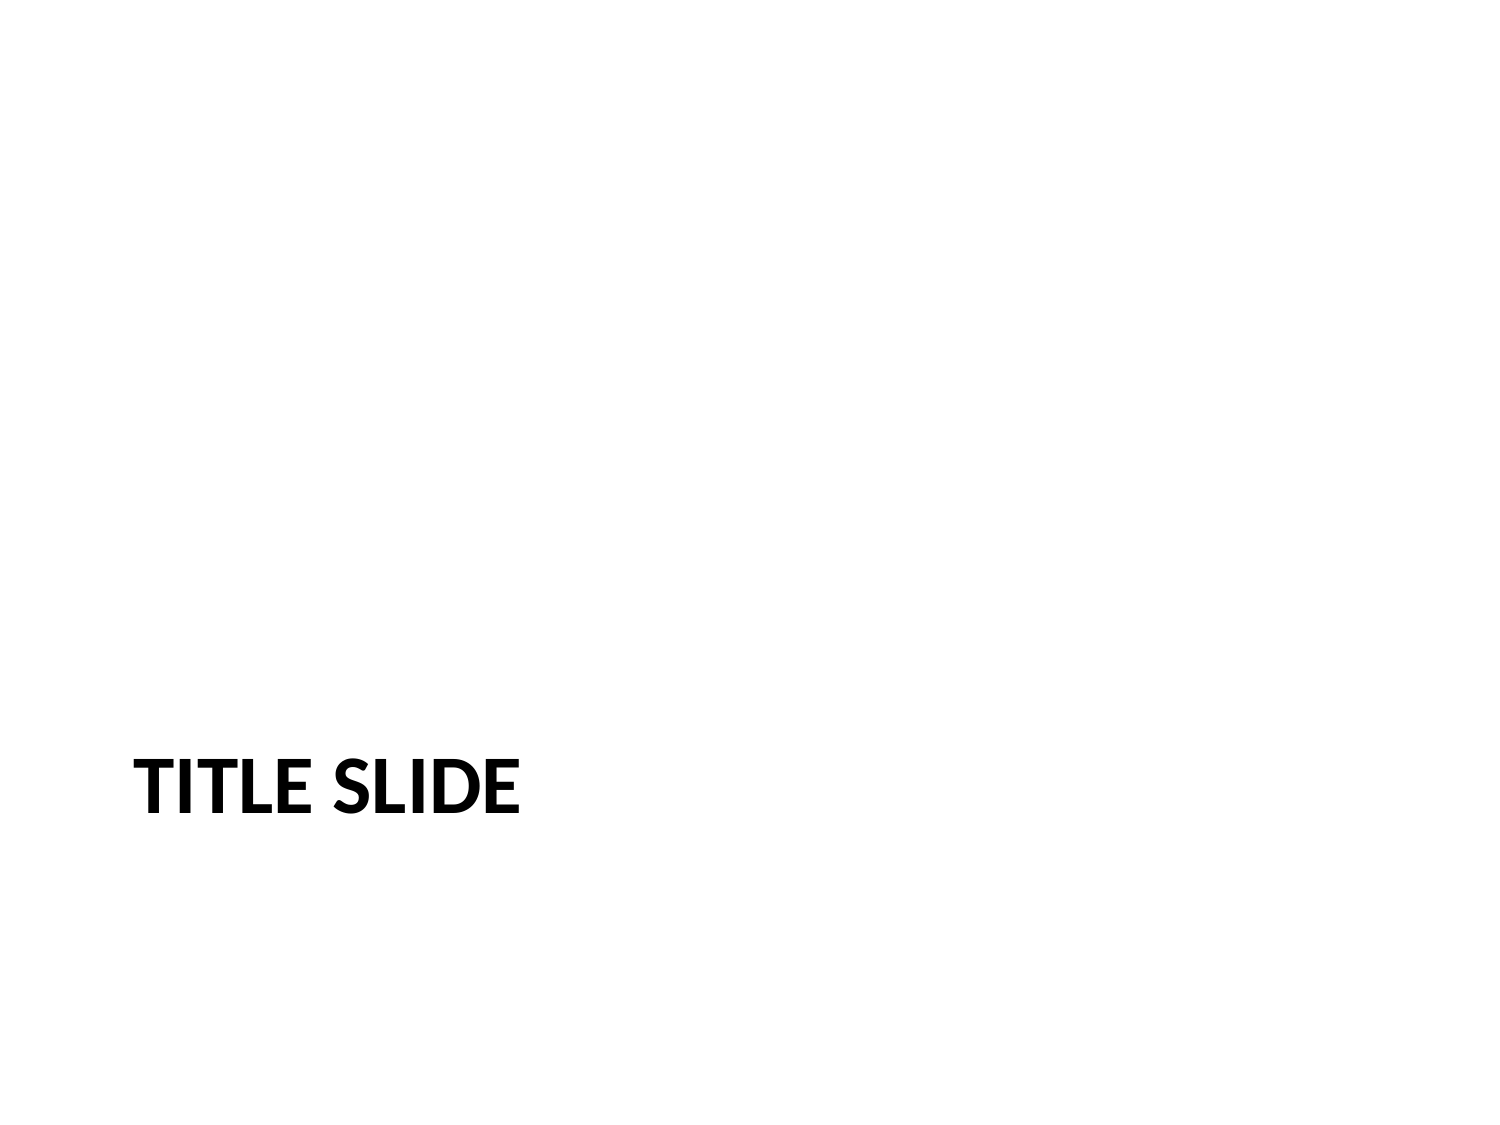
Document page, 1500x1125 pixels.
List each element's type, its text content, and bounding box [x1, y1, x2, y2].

title Title Slide [118, 722, 1394, 947]
